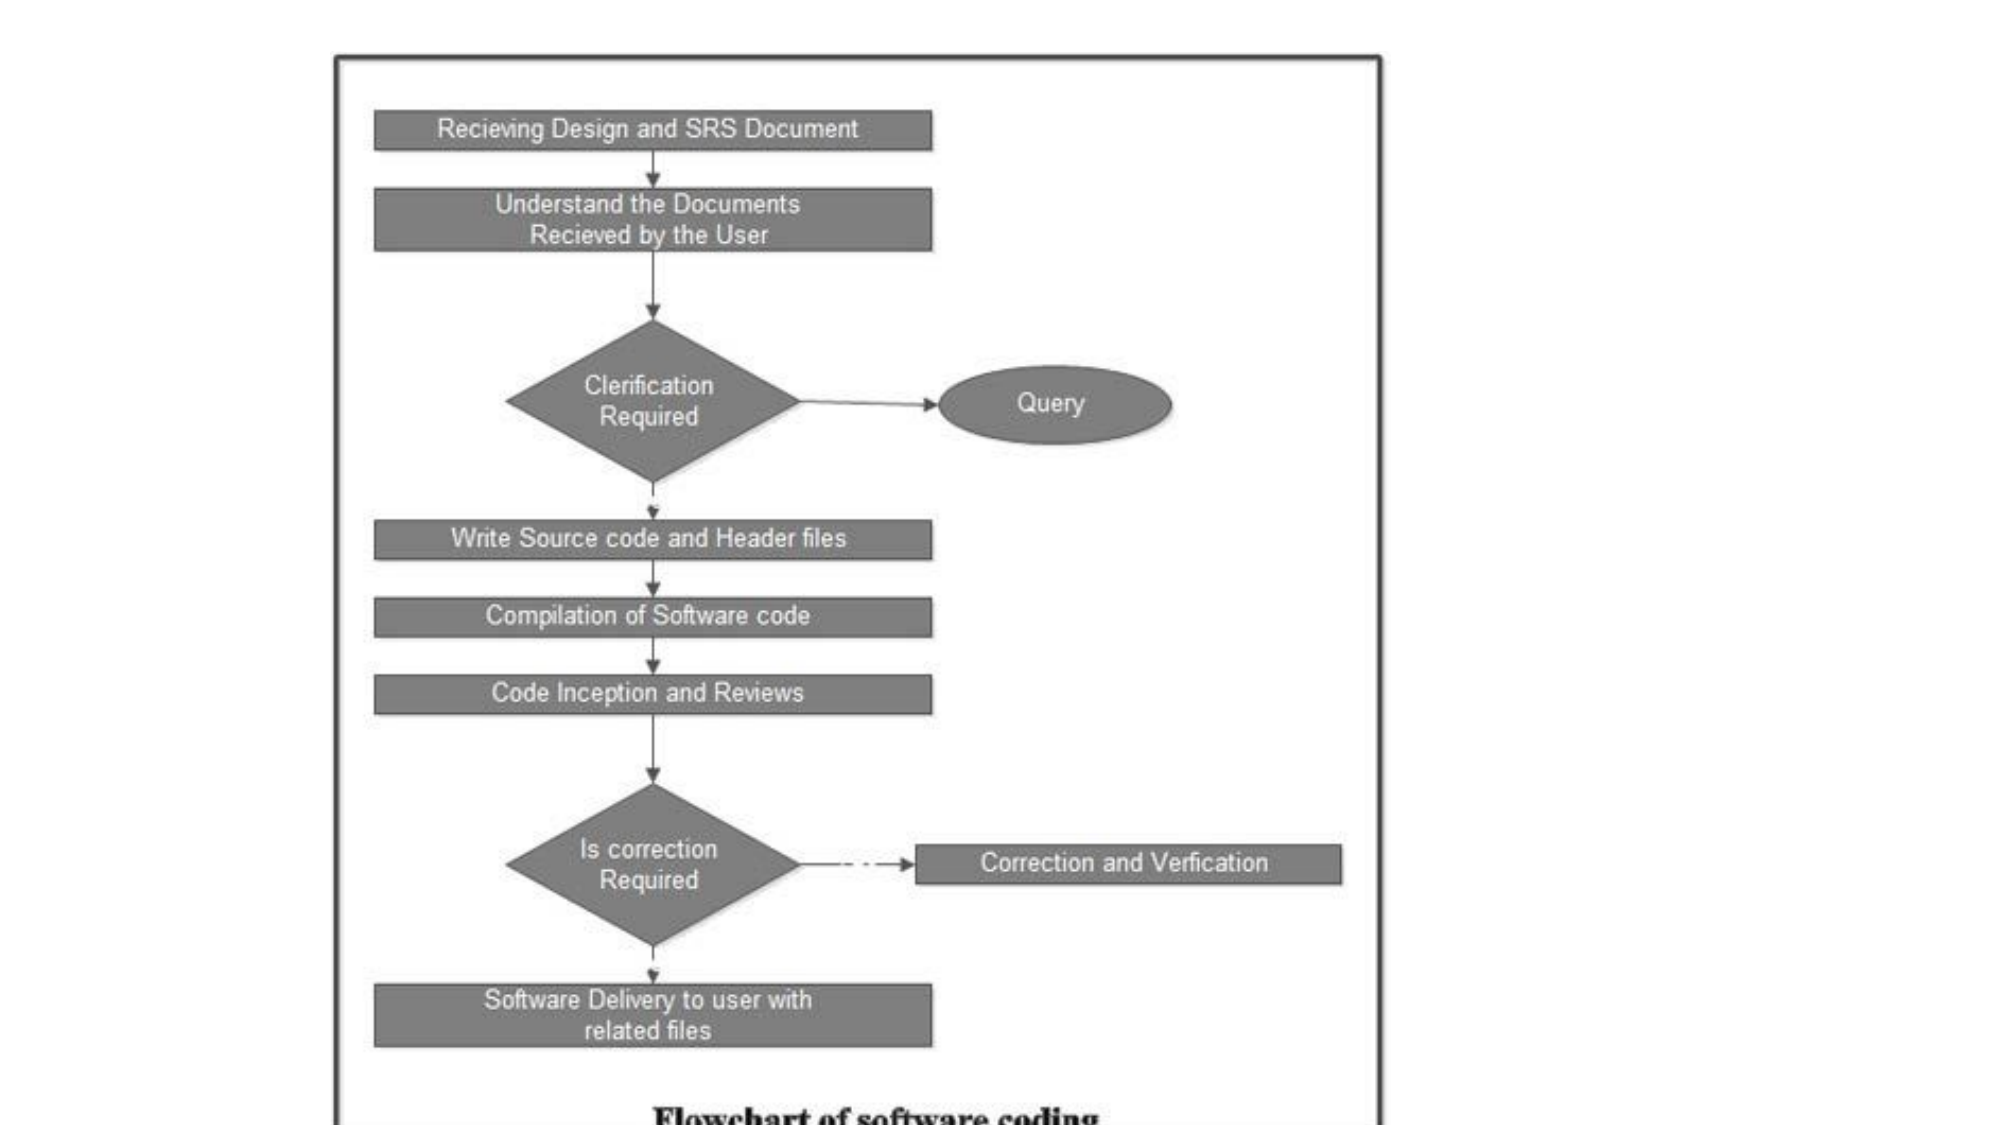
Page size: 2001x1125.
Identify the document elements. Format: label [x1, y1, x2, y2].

list [330, 51, 1391, 1125]
